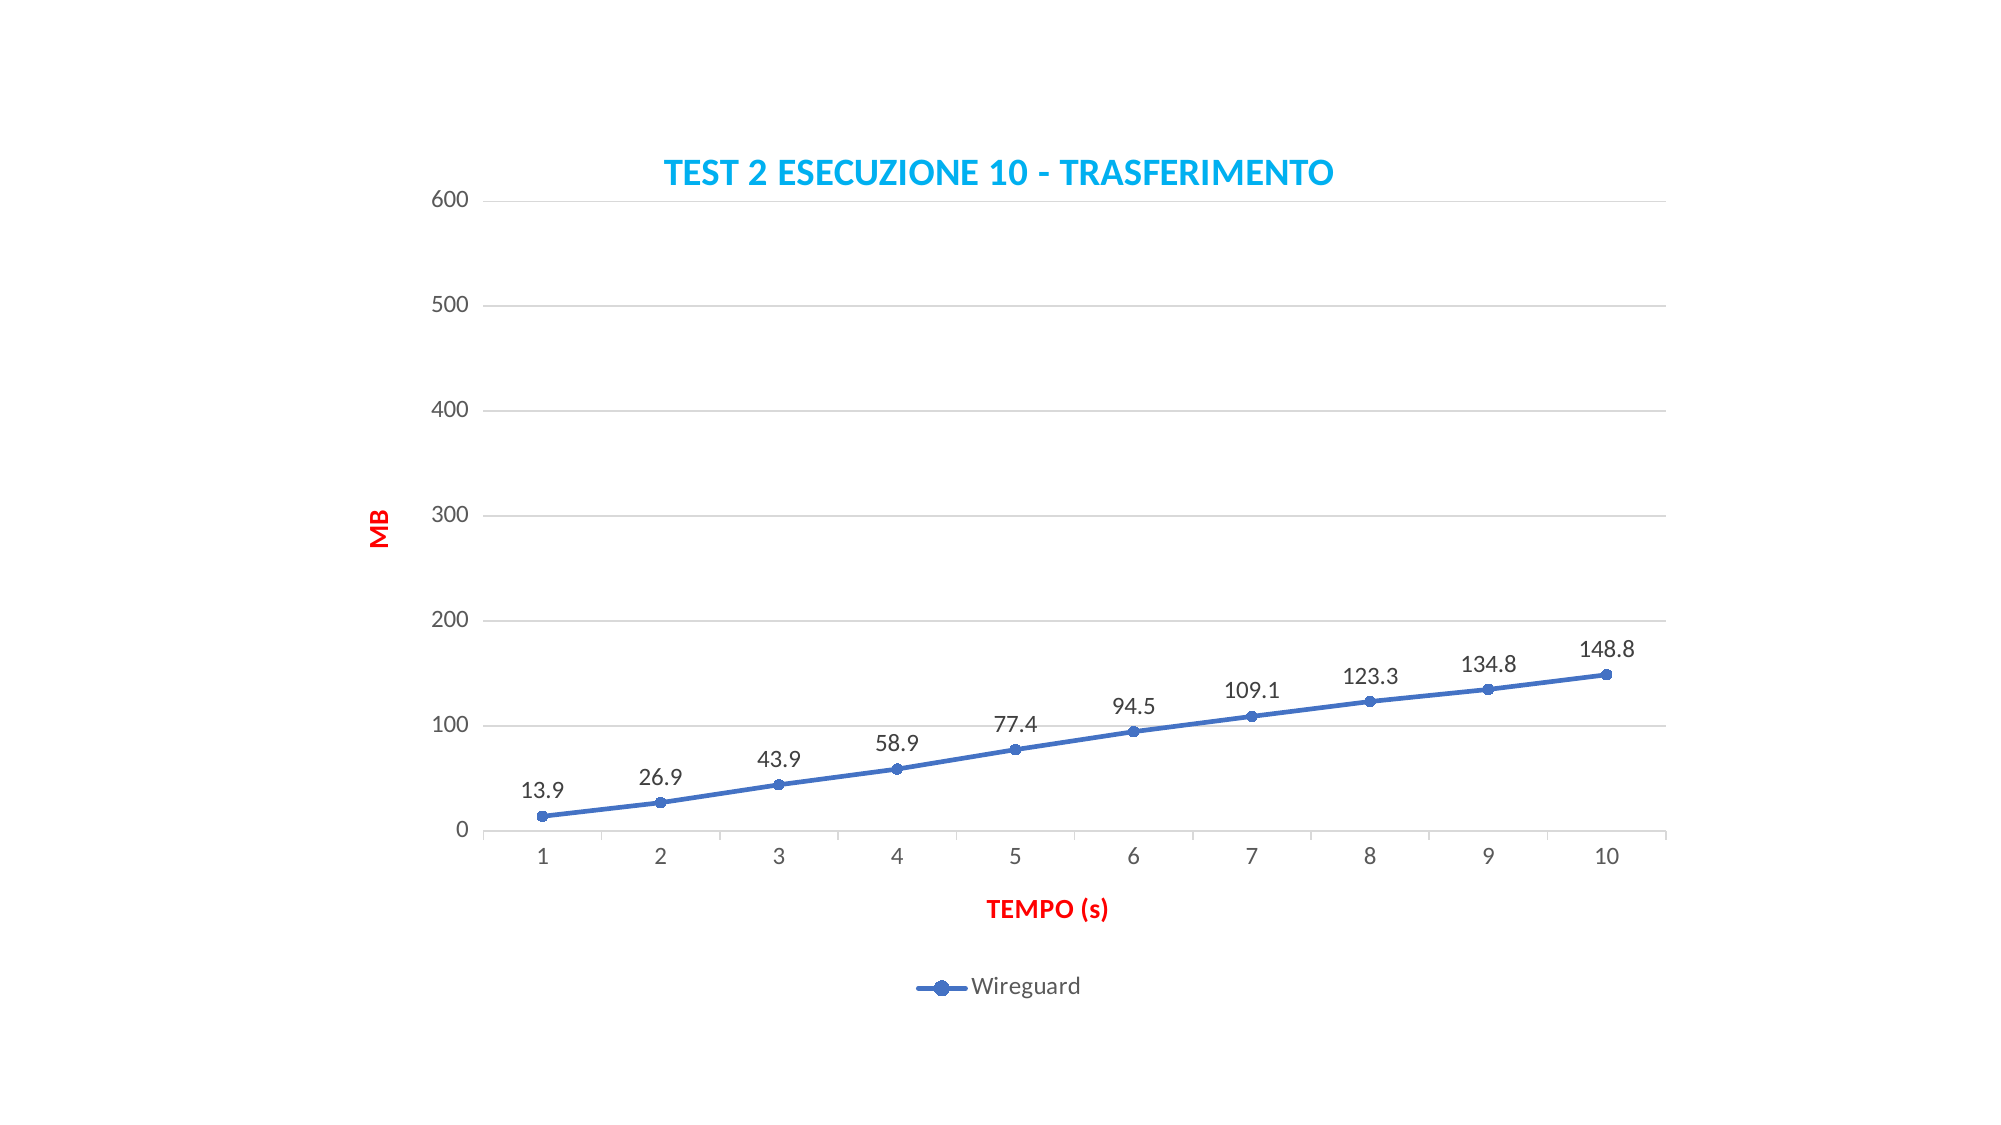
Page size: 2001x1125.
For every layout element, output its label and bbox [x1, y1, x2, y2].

chart [333, 117, 1667, 1007]
